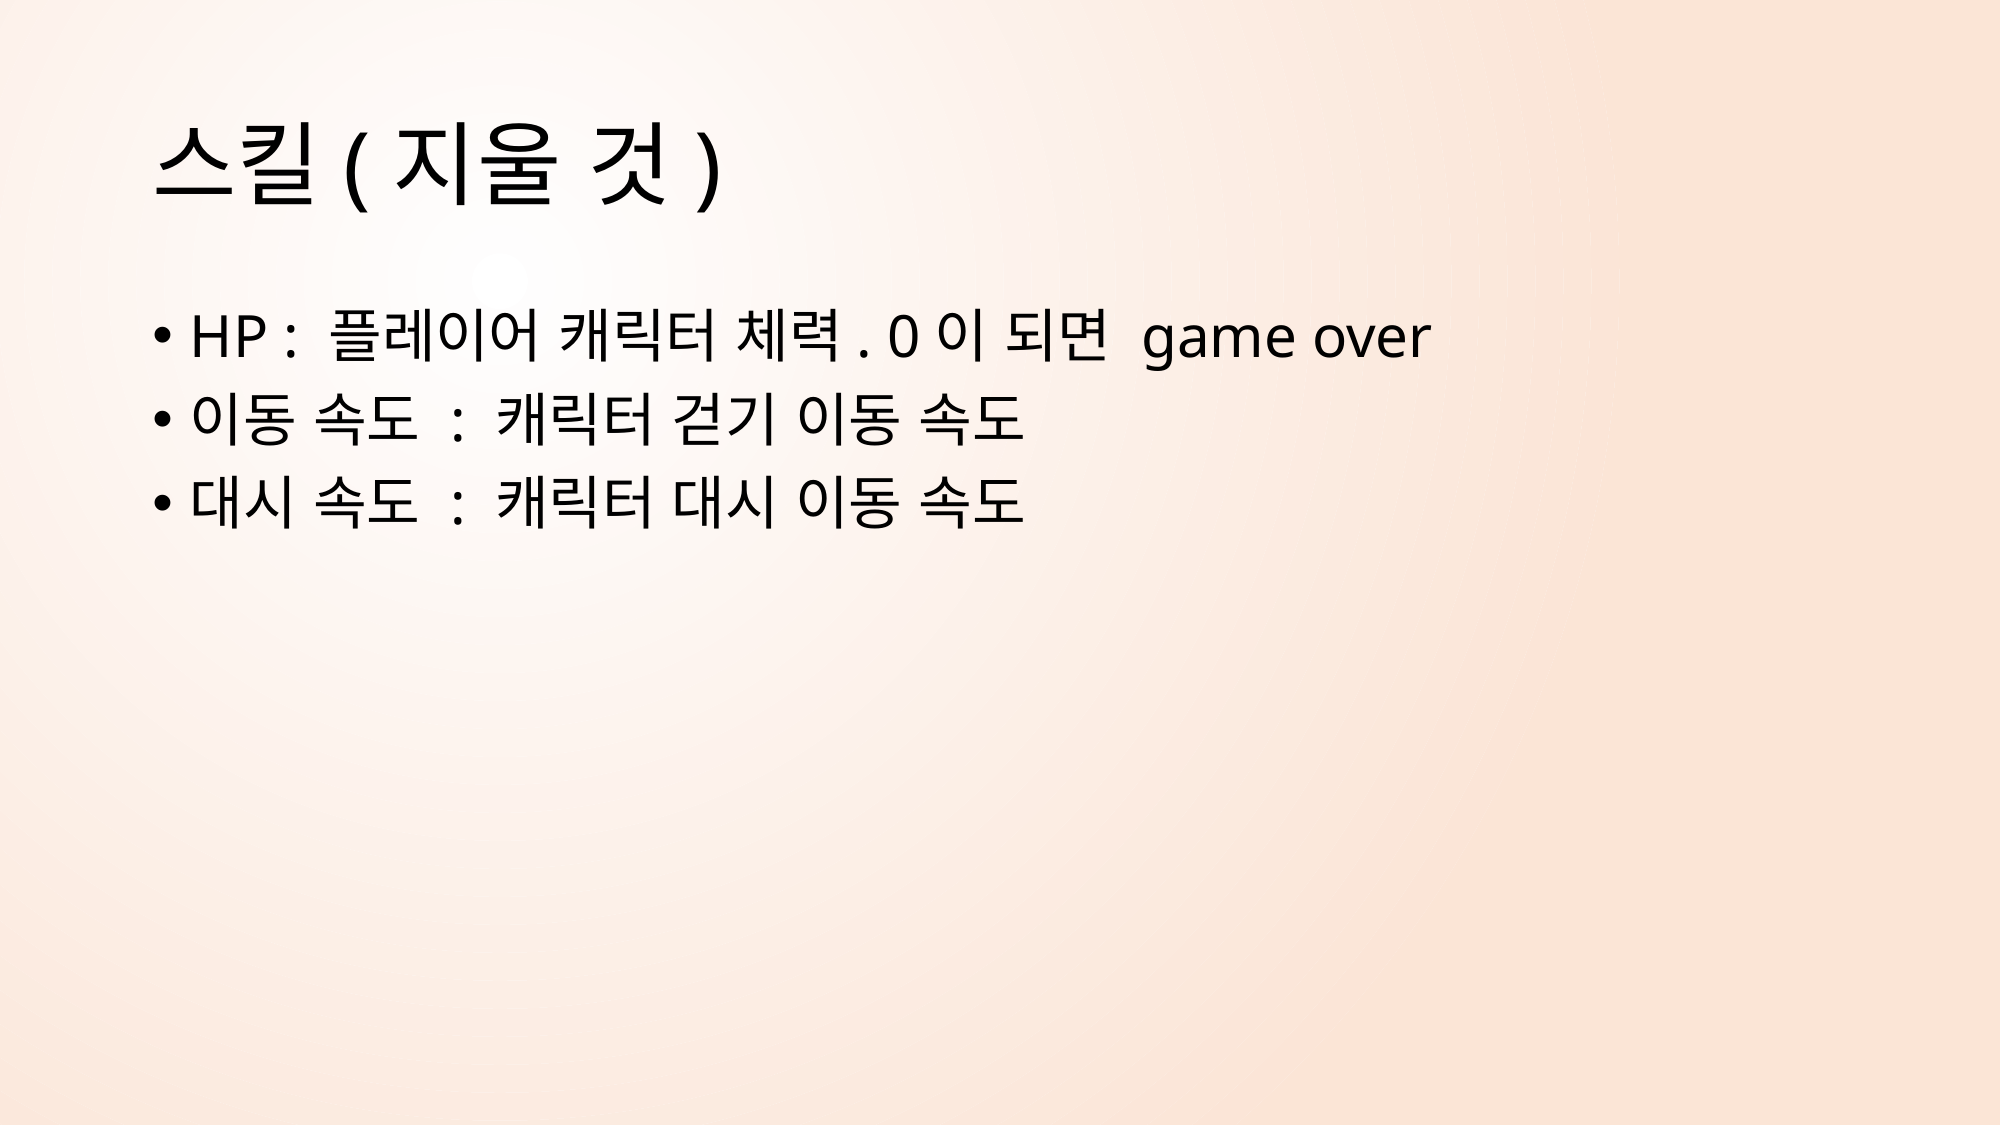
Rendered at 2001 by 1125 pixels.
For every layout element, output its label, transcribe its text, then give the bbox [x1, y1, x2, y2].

list HP : 플레이어 캐릭터 체력. 0이 되면 game over 이동 속도 : 캐릭터 걷기 이동 속도 대시 속도 : 캐릭터 대시 이동 속도 [137, 299, 1863, 1095]
title 스킬(지울 것) [137, 59, 1863, 278]
